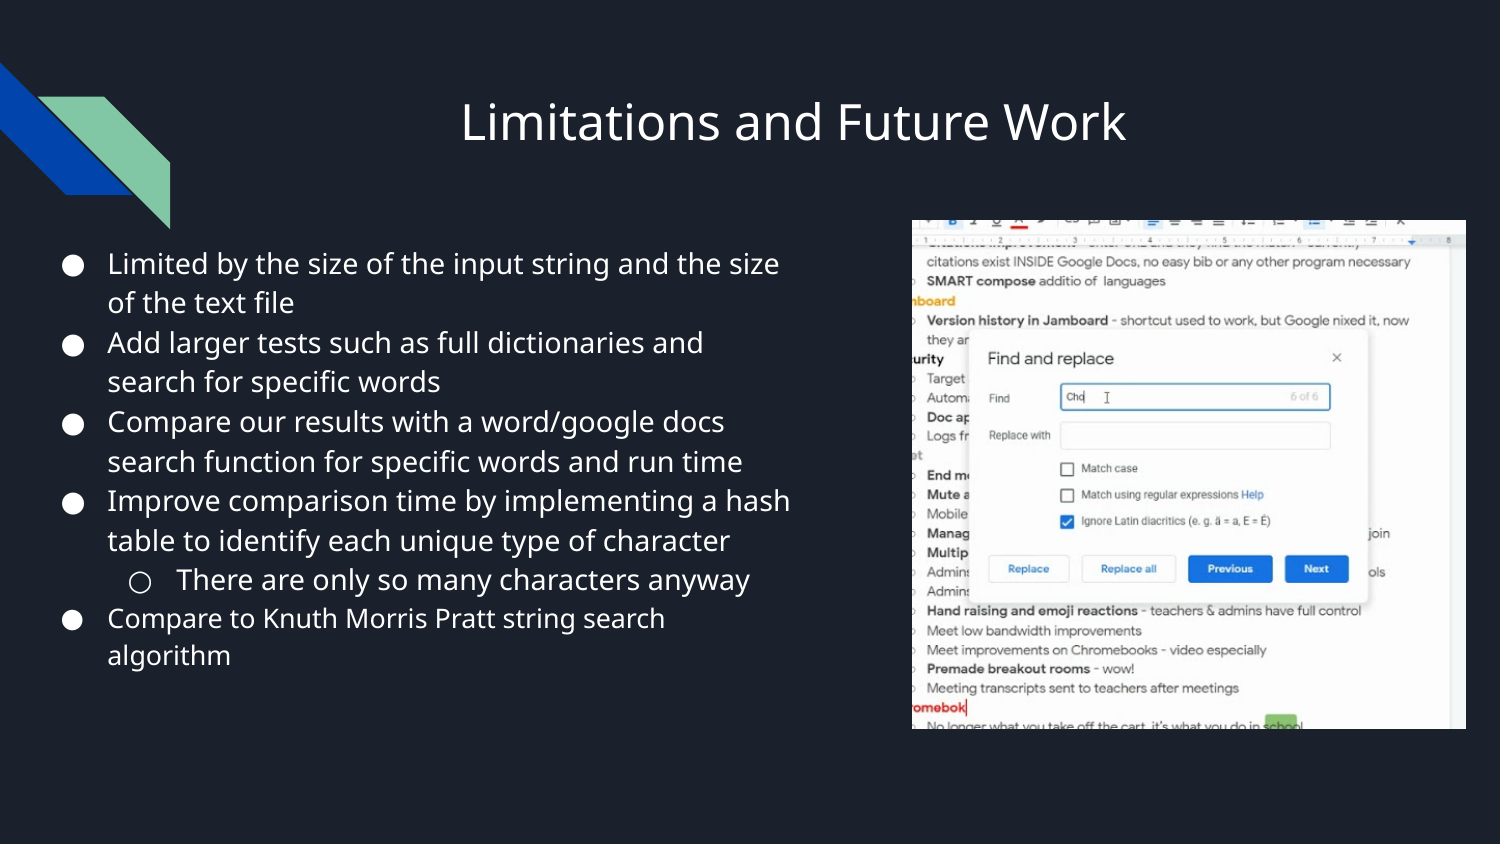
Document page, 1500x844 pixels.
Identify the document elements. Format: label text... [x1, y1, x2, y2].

title Limitations and Future Work [216, 75, 1372, 226]
picture [912, 220, 1466, 730]
list Limited by the size of the input string and the size of the text file Add larger tests such as full dictionaries and search for specific words Compare our results with a word/google docs search function for specific words and run time Improve comparison time by implementing a hash table to identify each unique type of character There are only so many characters anyway Compare to Knuth Morris Pratt string search algorithm [23, 225, 808, 703]
